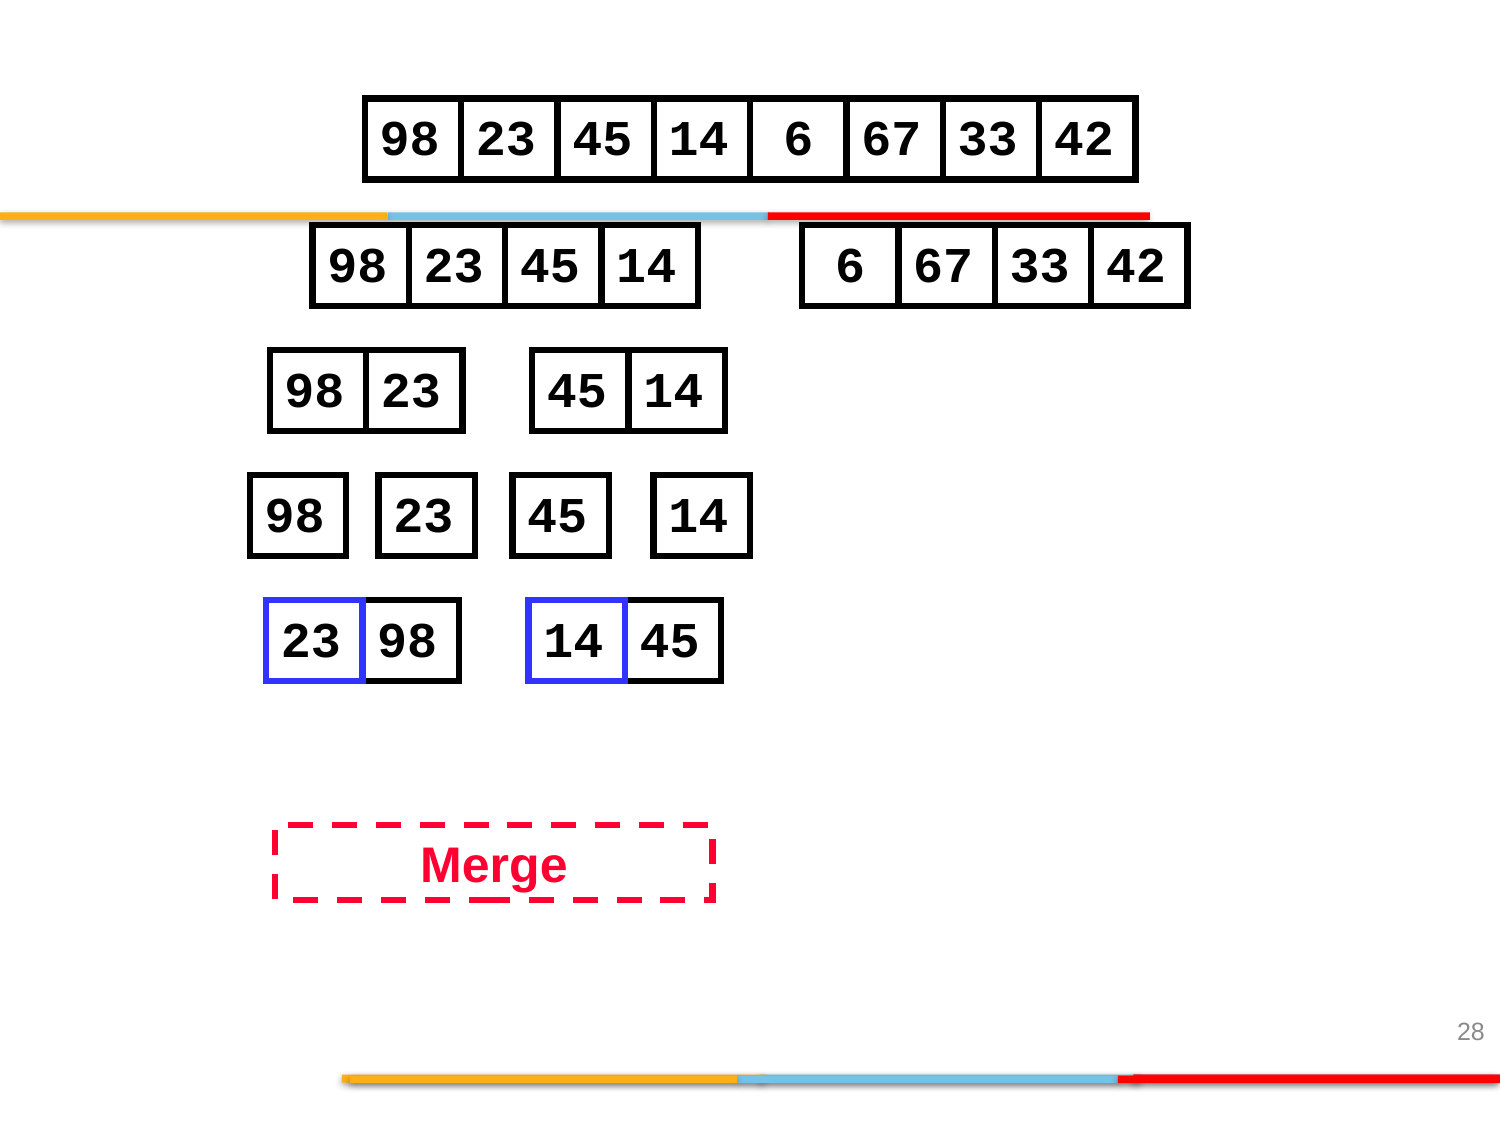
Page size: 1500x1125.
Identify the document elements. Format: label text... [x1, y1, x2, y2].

text_box 42 [1039, 98, 1136, 180]
text_box 67 [899, 224, 994, 307]
text_box 98 [269, 349, 367, 432]
text_box 14 [653, 474, 750, 557]
text_box 6 [802, 224, 899, 307]
text_box 98 [363, 599, 459, 682]
text_box 98 [249, 474, 347, 557]
text_box 23 [462, 98, 558, 180]
text_box 23 [367, 349, 463, 432]
slide_number 28 [1149, 1000, 1500, 1061]
text_box 45 [532, 349, 628, 432]
text_box 45 [625, 599, 722, 682]
text_box 98 [312, 224, 409, 307]
text_box 14 [653, 98, 750, 180]
text_box 14 [528, 599, 625, 682]
text_box 45 [506, 224, 601, 307]
text_box 14 [628, 349, 725, 432]
text_box Merge [274, 824, 713, 900]
text_box 14 [601, 224, 698, 307]
text_box 33 [994, 224, 1091, 307]
text_box 23 [378, 474, 475, 557]
text_box 45 [558, 98, 653, 180]
text_box 23 [409, 224, 506, 307]
text_box 98 [364, 98, 462, 180]
text_box 42 [1091, 224, 1188, 307]
text_box 33 [942, 98, 1039, 180]
text_box 67 [847, 98, 942, 180]
text_box 6 [750, 98, 847, 180]
text_box 45 [512, 474, 609, 557]
text_box 23 [266, 599, 363, 682]
